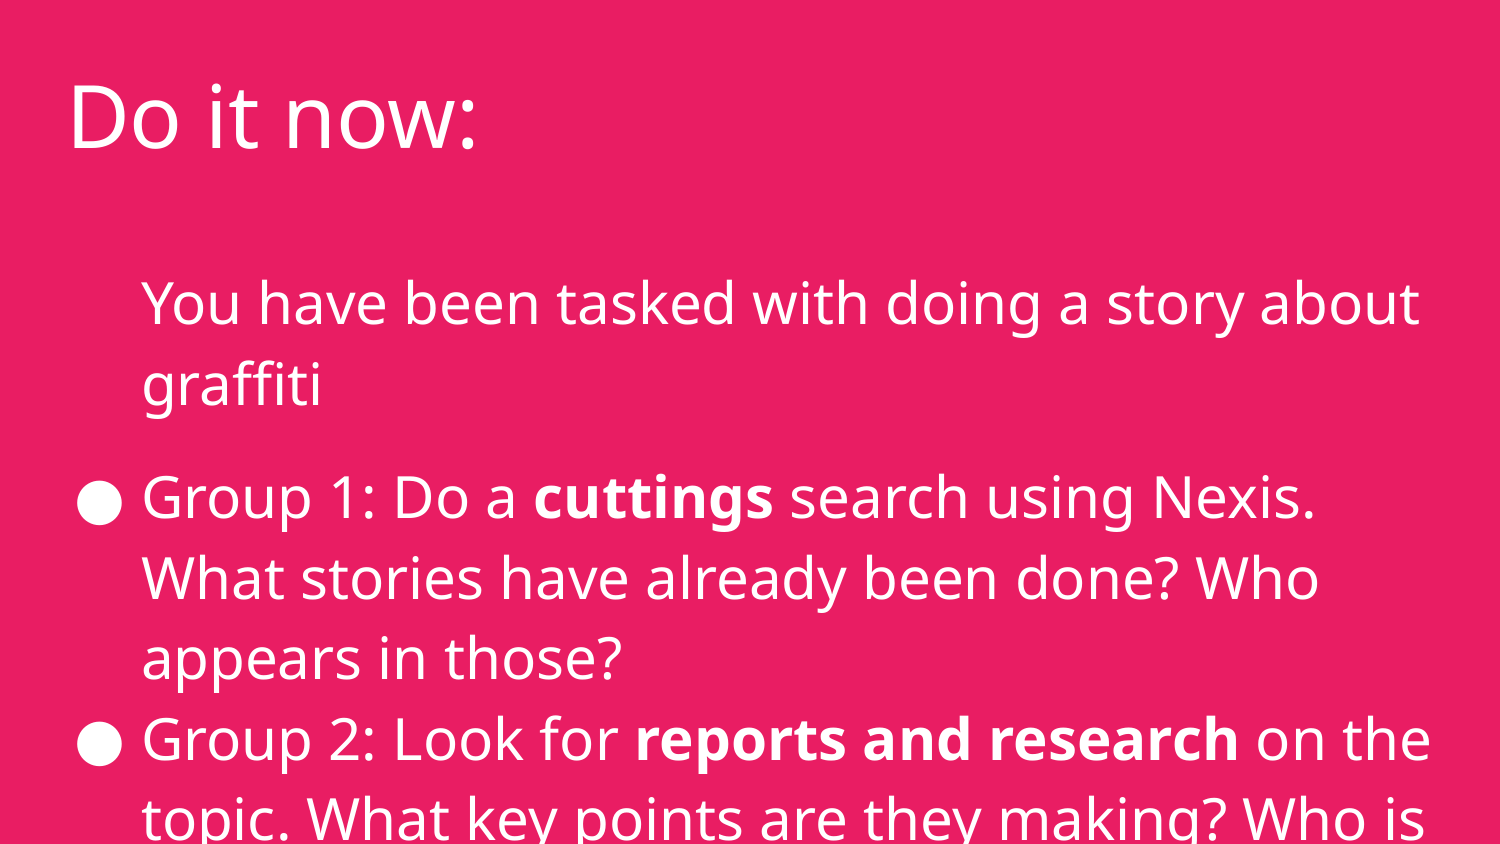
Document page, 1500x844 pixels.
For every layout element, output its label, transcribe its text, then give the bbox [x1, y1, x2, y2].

title Do it now: [51, 61, 1449, 182]
list You have been tasked with doing a story about graffiti Group 1: Do a cuttings search using Nexis. What stories have already been done? Who appears in those? Group 2: Look for reports and research on the topic. What key points are they making? Who is writing it? [51, 240, 1449, 750]
